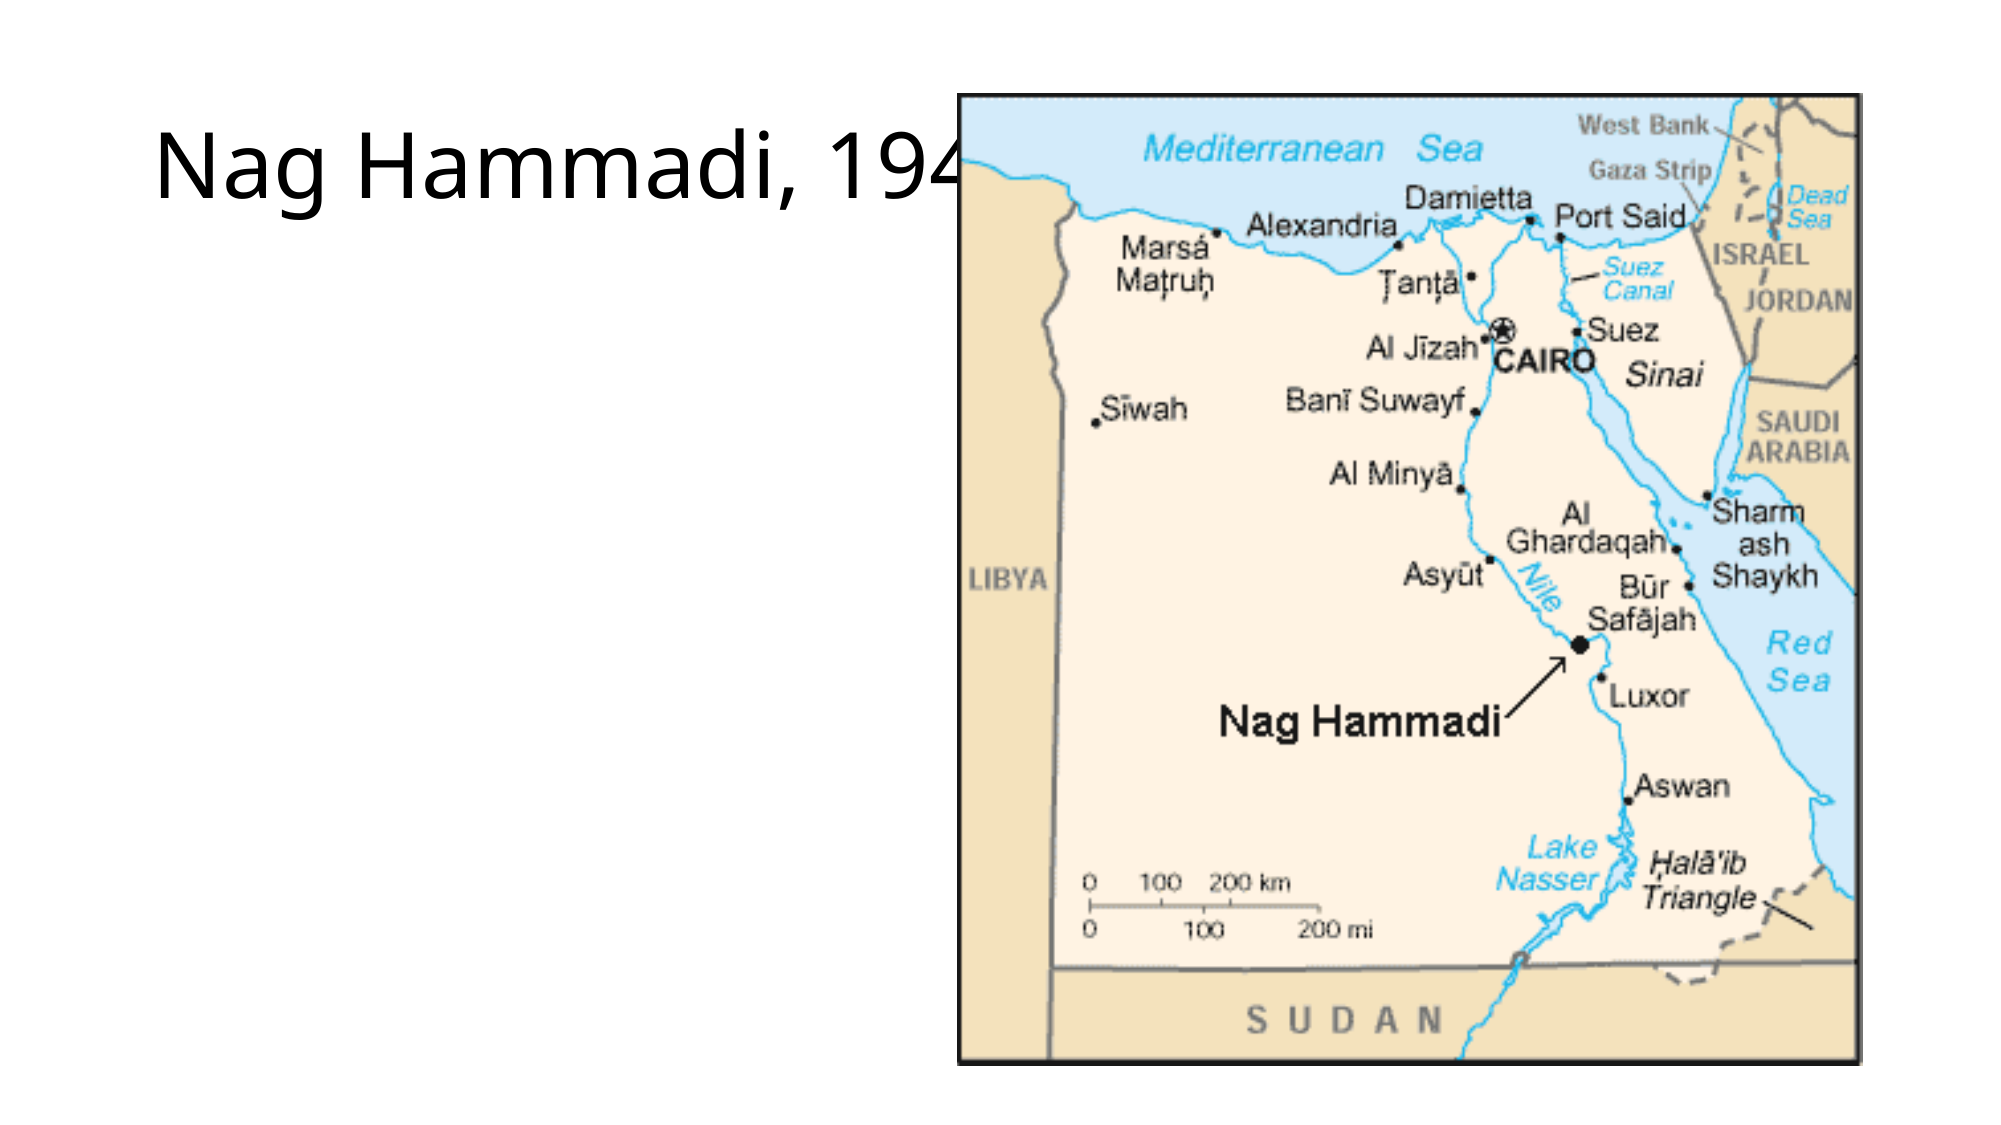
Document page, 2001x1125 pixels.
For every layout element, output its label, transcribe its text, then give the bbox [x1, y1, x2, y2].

title Nag Hammadi, 1945 [137, 59, 1863, 278]
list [957, 93, 1863, 1066]
